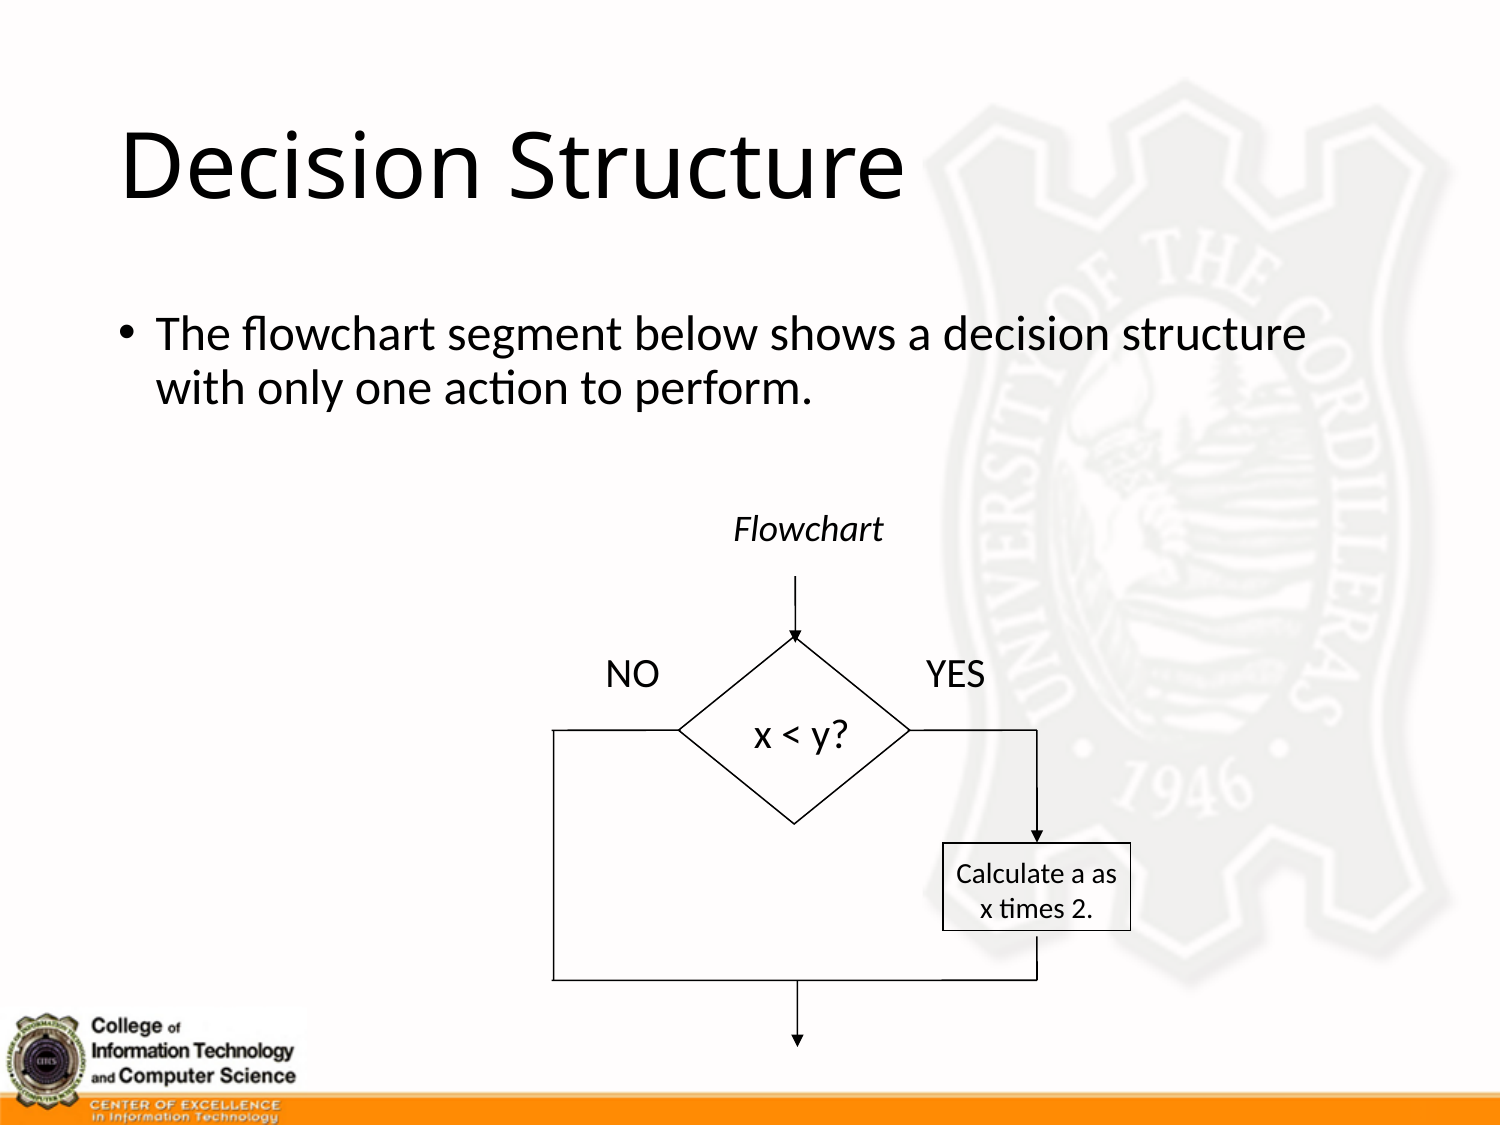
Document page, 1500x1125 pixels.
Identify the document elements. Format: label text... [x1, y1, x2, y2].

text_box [551, 576, 1133, 1047]
picture [0, 0, 1500, 1125]
title Decision Structure [103, 59, 1397, 278]
text_box Flowchart [678, 496, 939, 557]
list The flowchart segment below shows a decision structure with only one action to perform. [103, 299, 1397, 1014]
